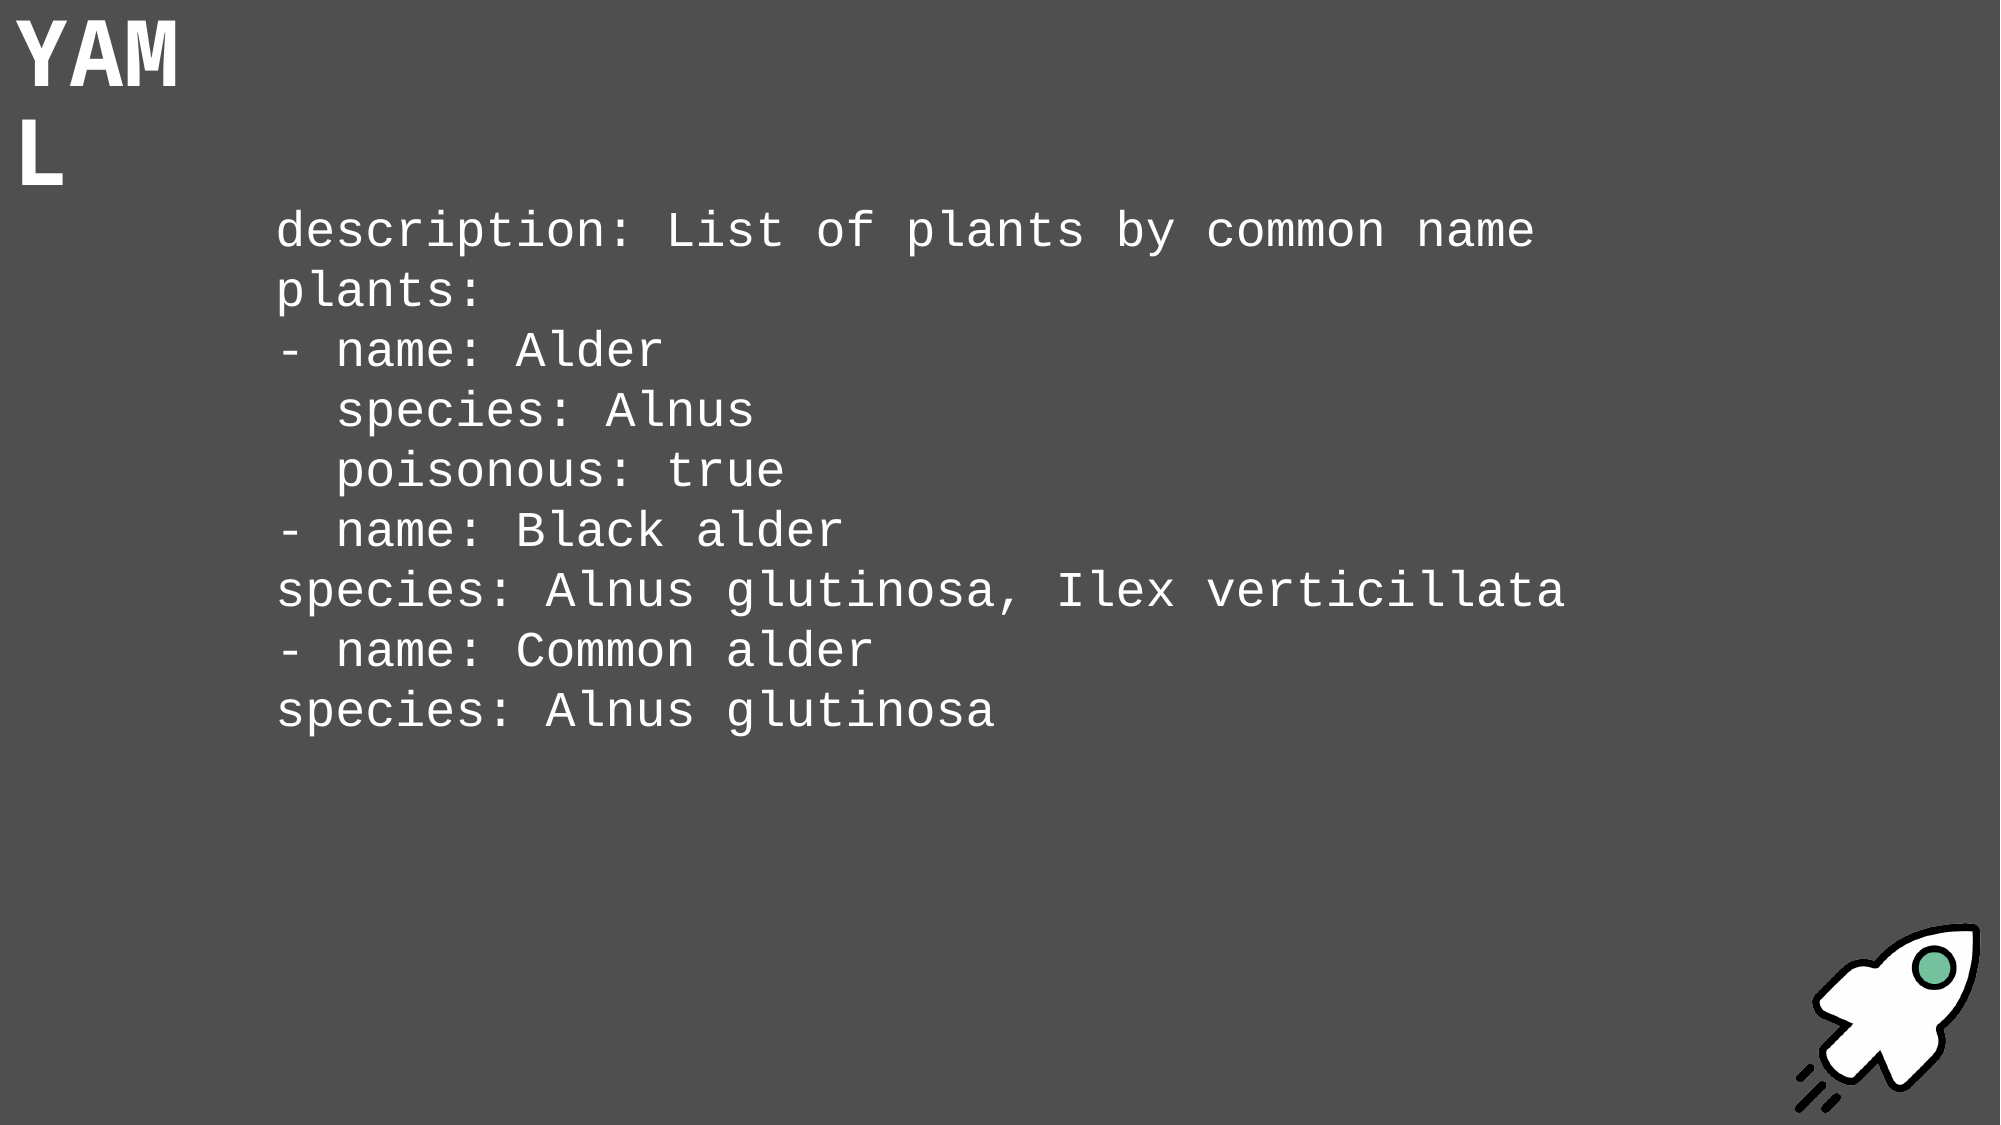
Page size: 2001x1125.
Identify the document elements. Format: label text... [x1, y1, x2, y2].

picture [1754, 885, 2000, 1125]
title YAML [0, 0, 244, 143]
text_box description: List of plants by common name plants: - name: Alder species: Alnus poisonous: true - name: Black alder species: Alnus glutinosa, Ilex verticillata - name: Common alder species: Alnus glutinosa [260, 188, 1900, 744]
